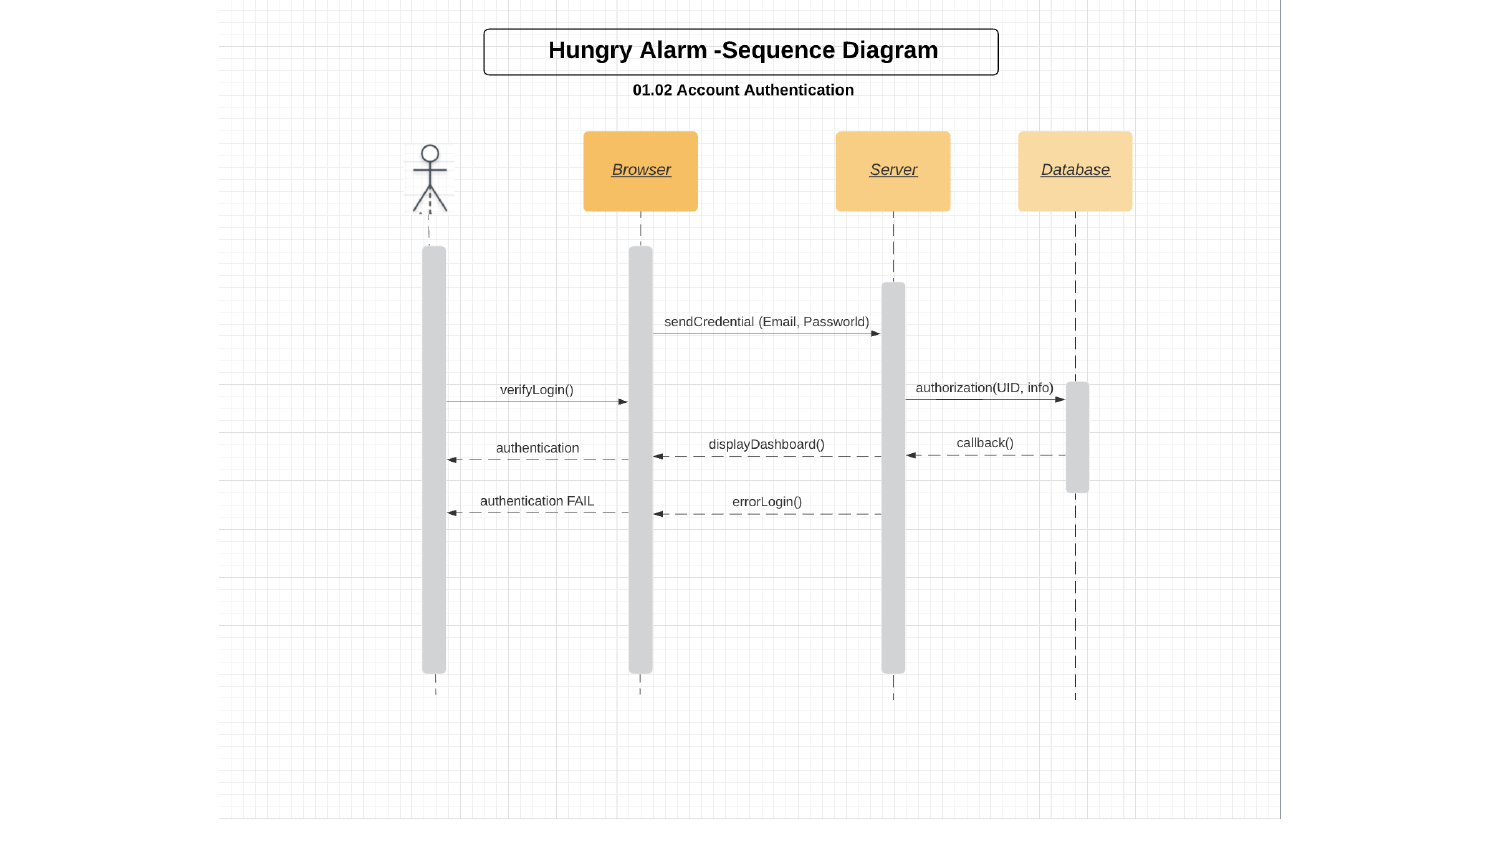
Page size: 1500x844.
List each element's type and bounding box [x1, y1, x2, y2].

picture [219, 0, 1281, 819]
